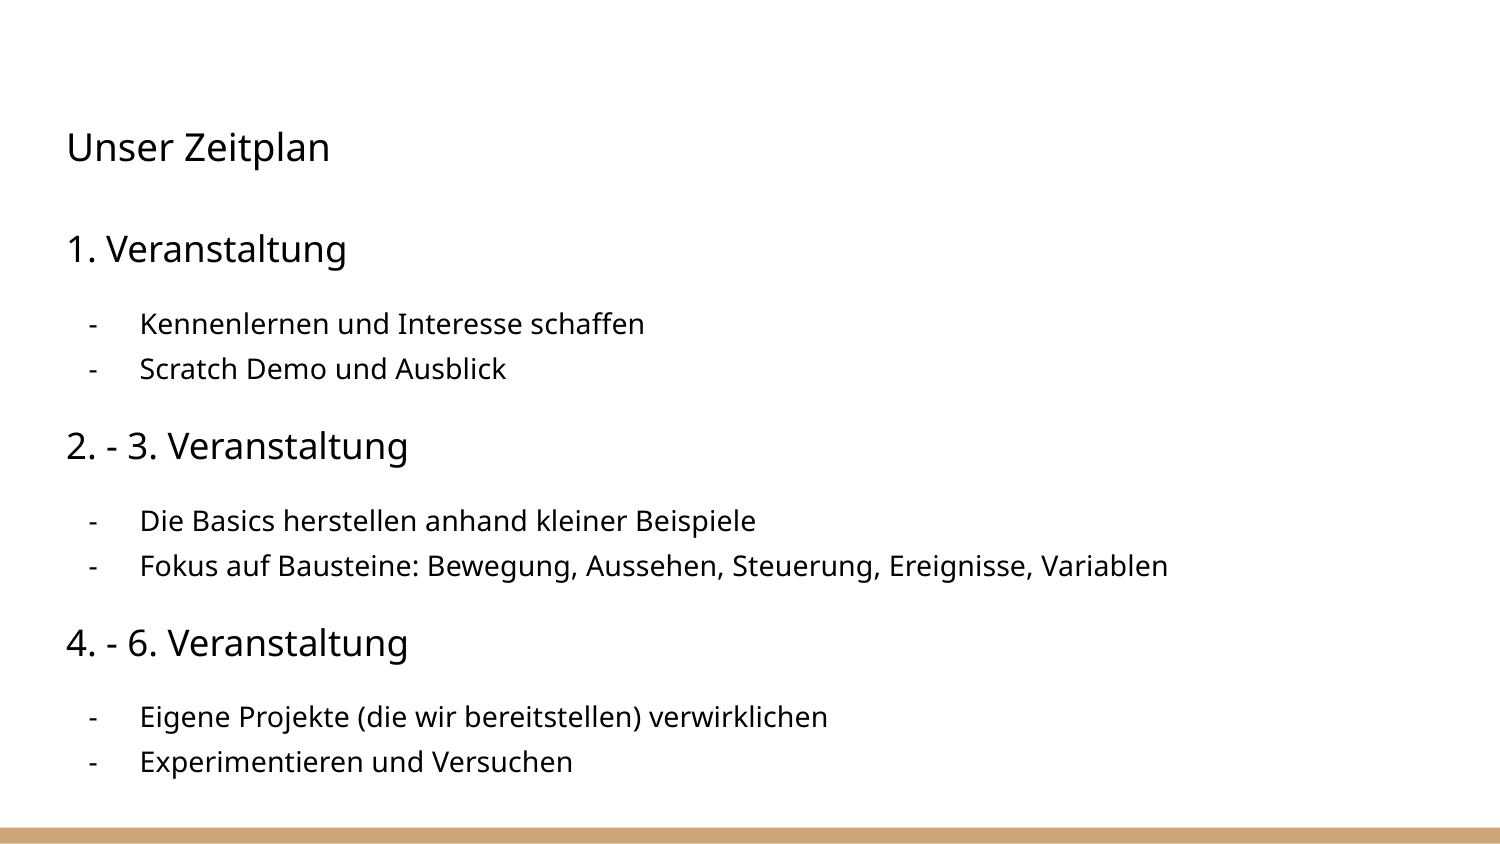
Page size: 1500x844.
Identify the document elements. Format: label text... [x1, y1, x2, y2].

title Unser Zeitplan [51, 51, 1449, 189]
list 1. Veranstaltung Kennenlernen und Interesse schaffen Scratch Demo und Ausblick 2. - 3. Veranstaltung Die Basics herstellen anhand kleiner Beispiele Fokus auf Bausteine: Bewegung, Aussehen, Steuerung, Ereignisse, Variablen 4. - 6. Veranstaltung Eigene Projekte (die wir bereitstellen) verwirklichen Experimentieren und Versuchen [51, 200, 1449, 799]
